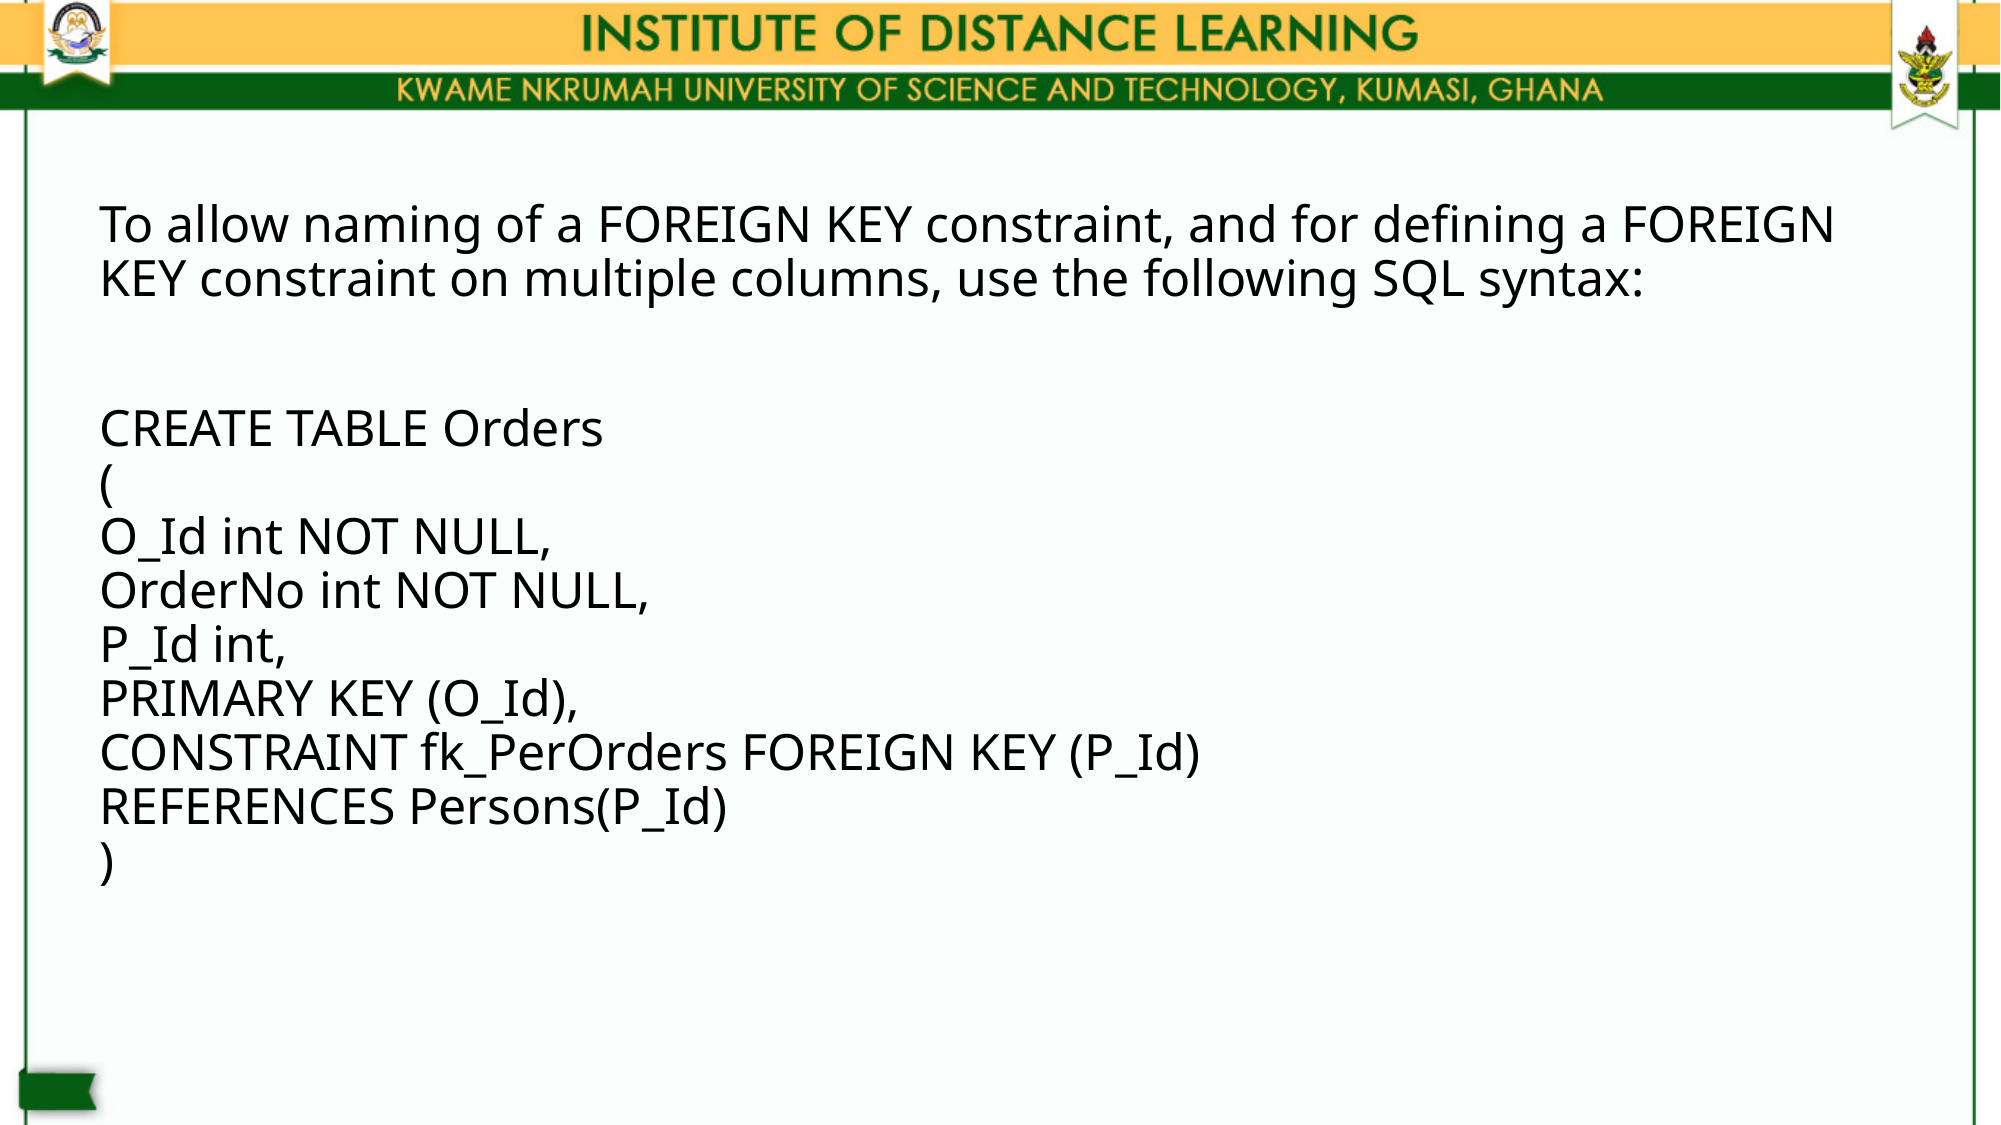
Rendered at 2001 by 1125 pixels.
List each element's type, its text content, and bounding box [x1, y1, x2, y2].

list To allow naming of a FOREIGN KEY constraint, and for defining a FOREIGN KEY constraint on multiple columns, use the following SQL syntax: CREATE TABLE Orders ( O_Id int NOT NULL, OrderNo int NOT NULL, P_Id int, PRIMARY KEY (O_Id), CONSTRAINT fk_PerOrders FOREIGN KEY (P_Id) REFERENCES Persons(P_Id) ) [84, 192, 1900, 1006]
picture [0, 0, 2001, 1125]
